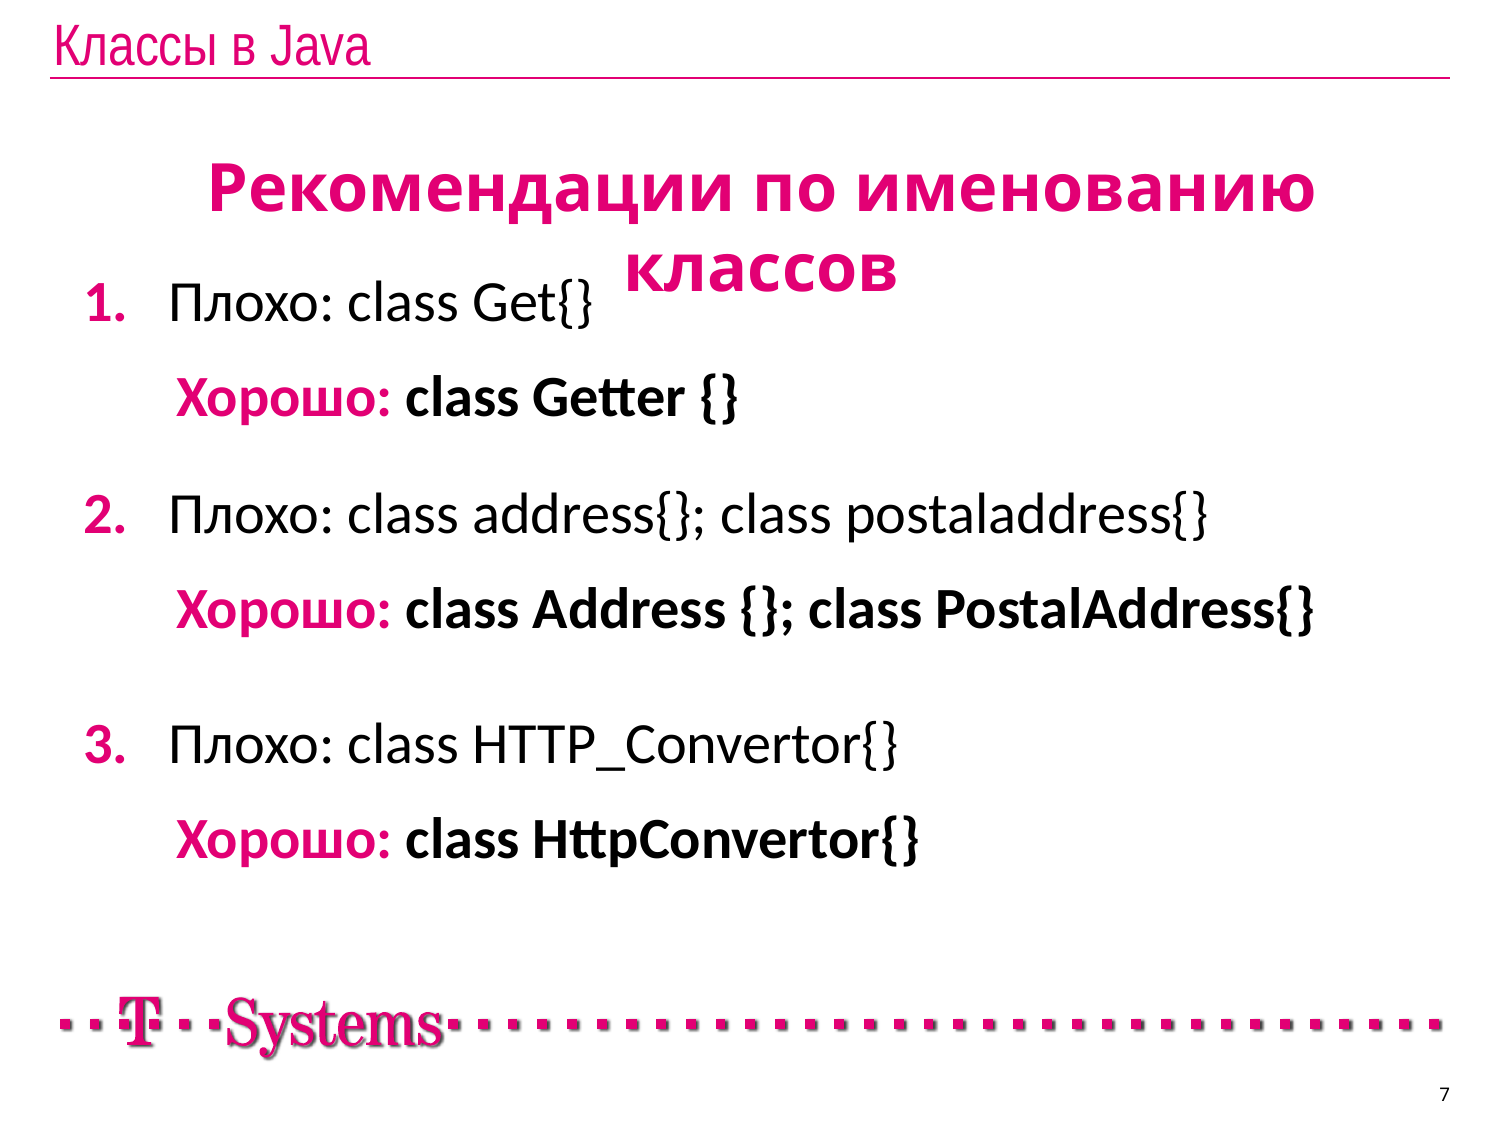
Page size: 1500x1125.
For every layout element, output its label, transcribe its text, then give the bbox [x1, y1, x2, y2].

slide_number 7 [1361, 1082, 1451, 1107]
title Классы в Java [53, 14, 1450, 91]
text_box Рекомендации по именованию классов [64, 137, 1459, 312]
text_box 3. Плохо: class HTTP_Convertor{} Хорошо: class HttpConvertor{} [68, 698, 1463, 973]
text_box 2. Плохо: class address{}; class postaladdress{} Хорошо: class Address {}; class PostalAddress{} [68, 468, 1463, 698]
text_box 1. Плохо: class Get{} Хорошо: class Getter {} [68, 255, 1463, 436]
